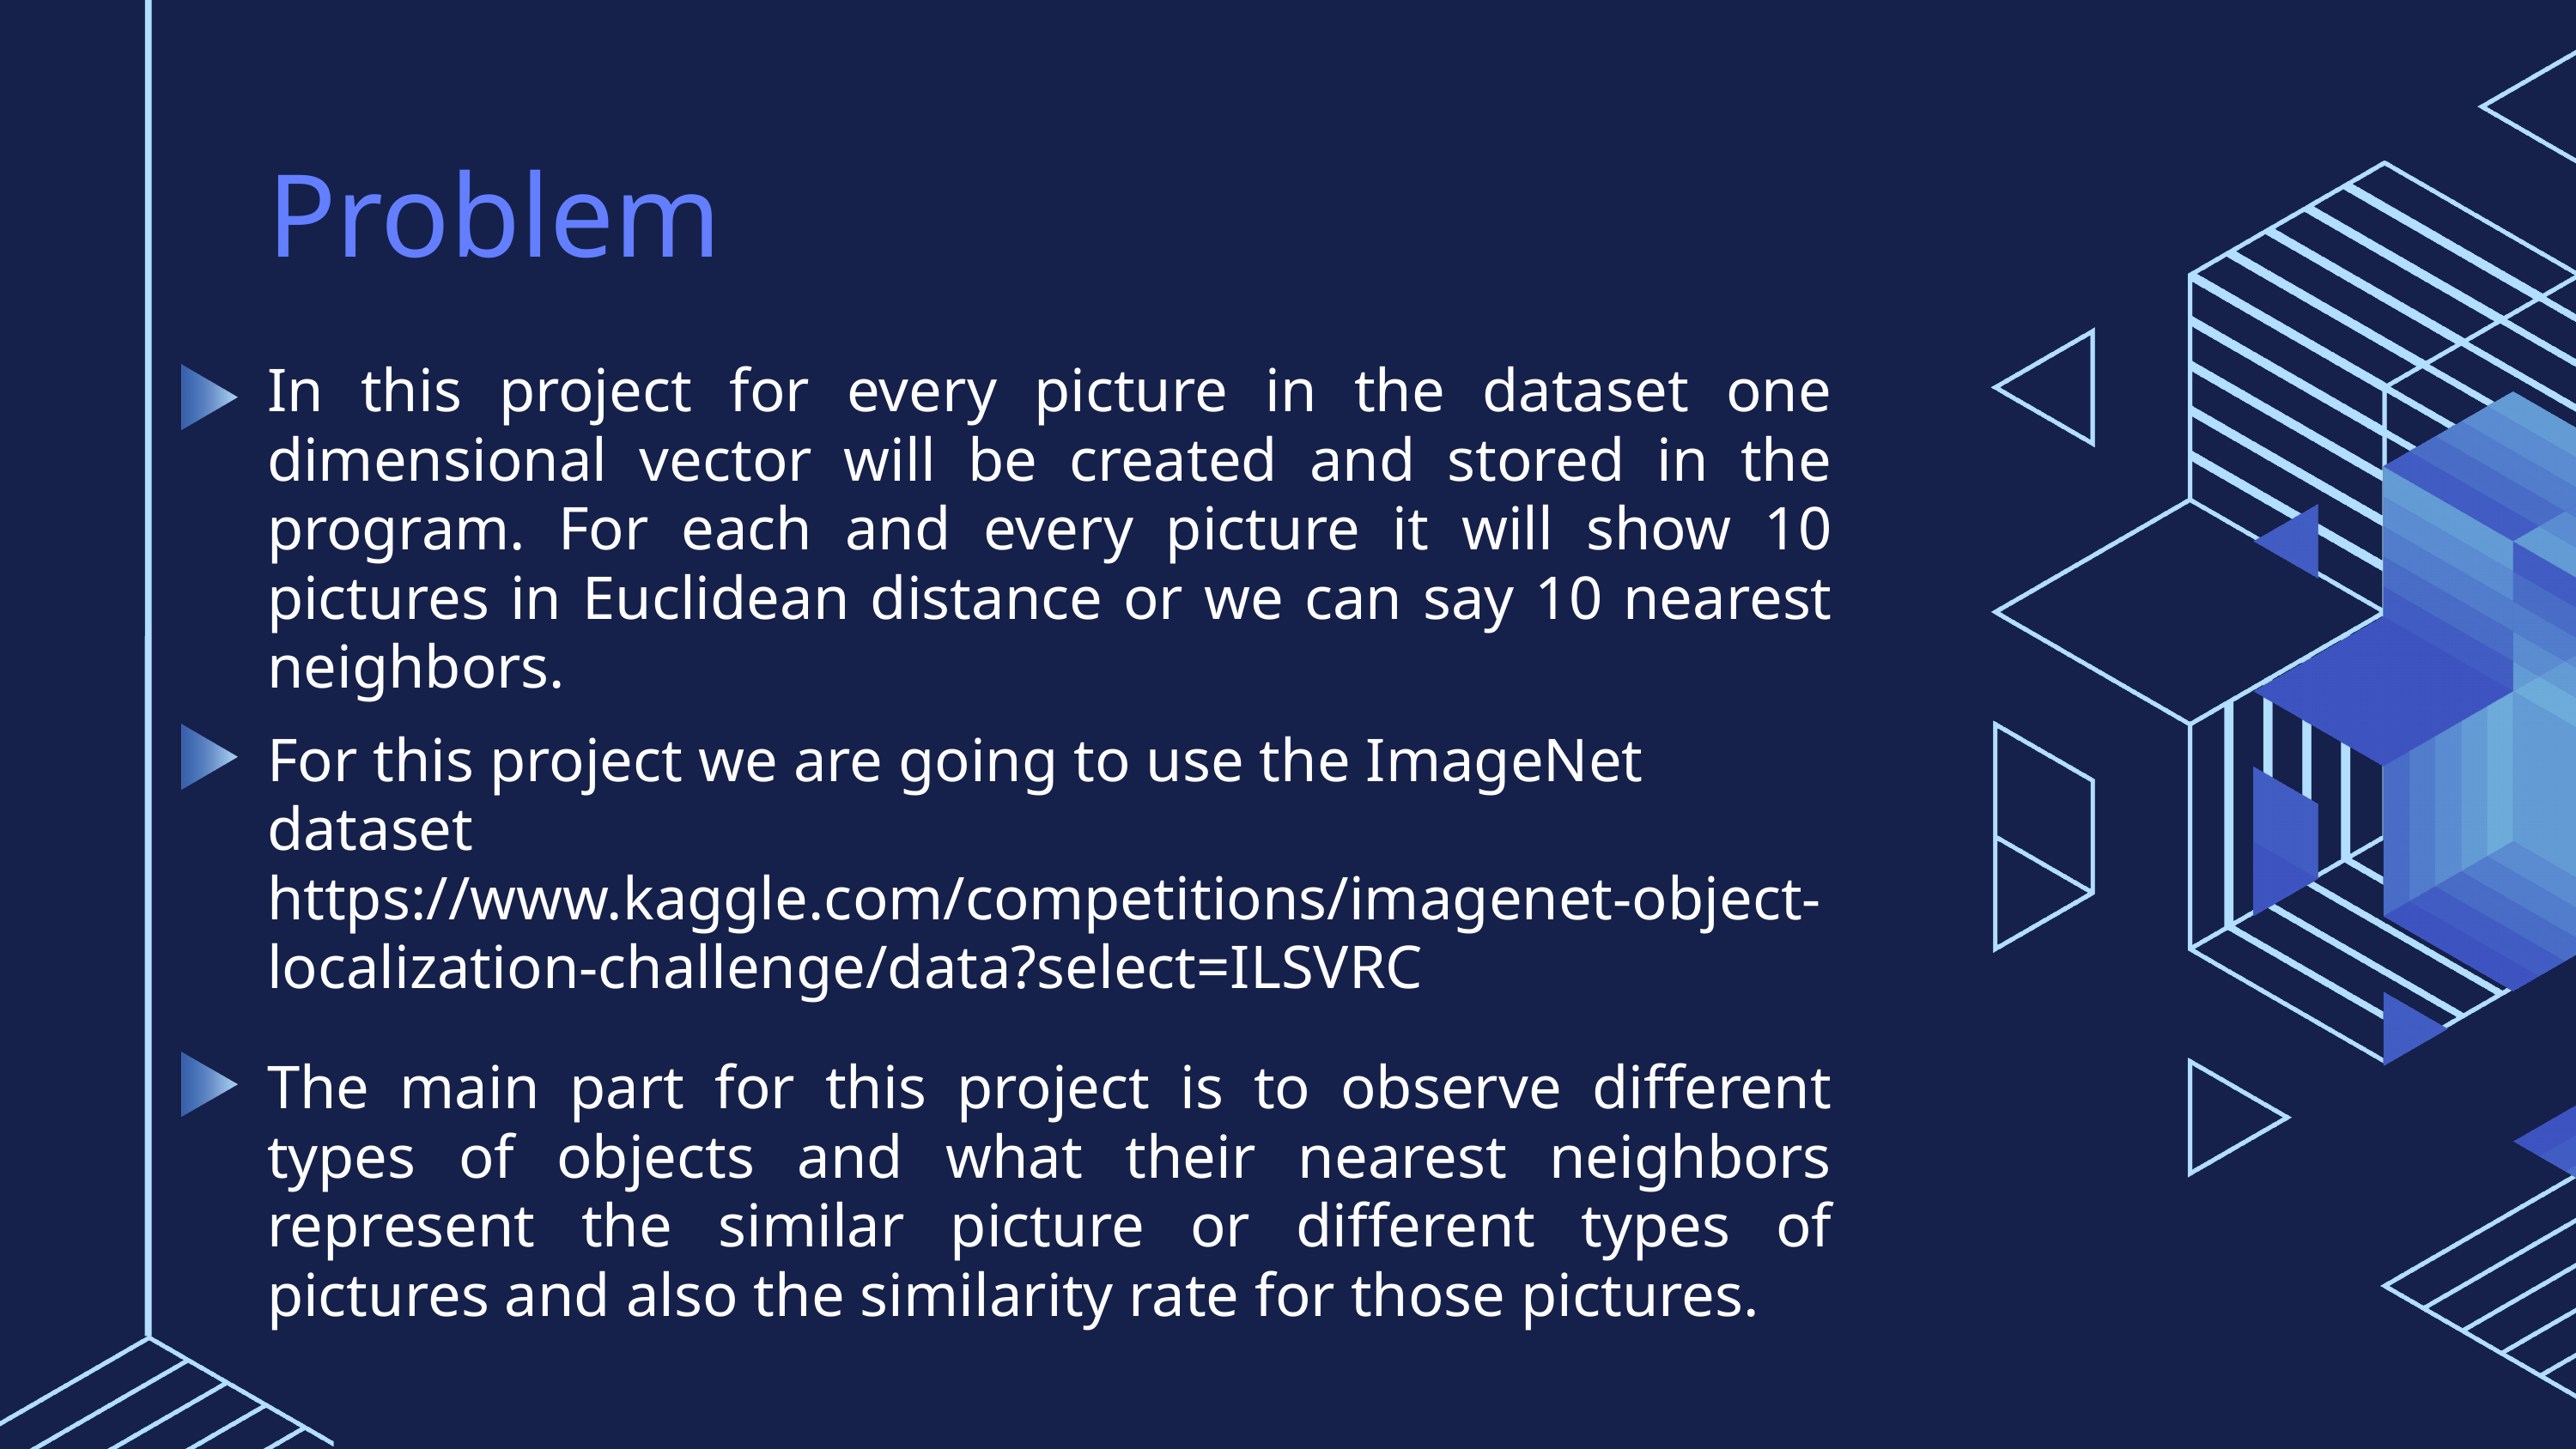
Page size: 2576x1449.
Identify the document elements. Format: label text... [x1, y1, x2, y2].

picture [0, 1332, 334, 1449]
text_box For this project we are going to use the ImageNet dataset https://www.kaggle.com/competitions/imagenet-object-localization-challenge/data?select=ILSVRC [267, 724, 1833, 1001]
picture [177, 724, 242, 790]
text_box In this project for every picture in the dataset one dimensional vector will be created and stored in the program. For each and every picture it will show 10 pictures in Euclidean distance or we can say 10 nearest neighbors. [267, 354, 1833, 700]
picture [1990, 47, 2576, 1401]
picture [177, 365, 242, 430]
text_box The main part for this project is to observe different types of objects and what their nearest neighbors represent the similar picture or different types of pictures and also the similarity rate for those pictures. [267, 1052, 1833, 1328]
text_box Problem [267, 146, 1261, 281]
picture [177, 1052, 242, 1117]
